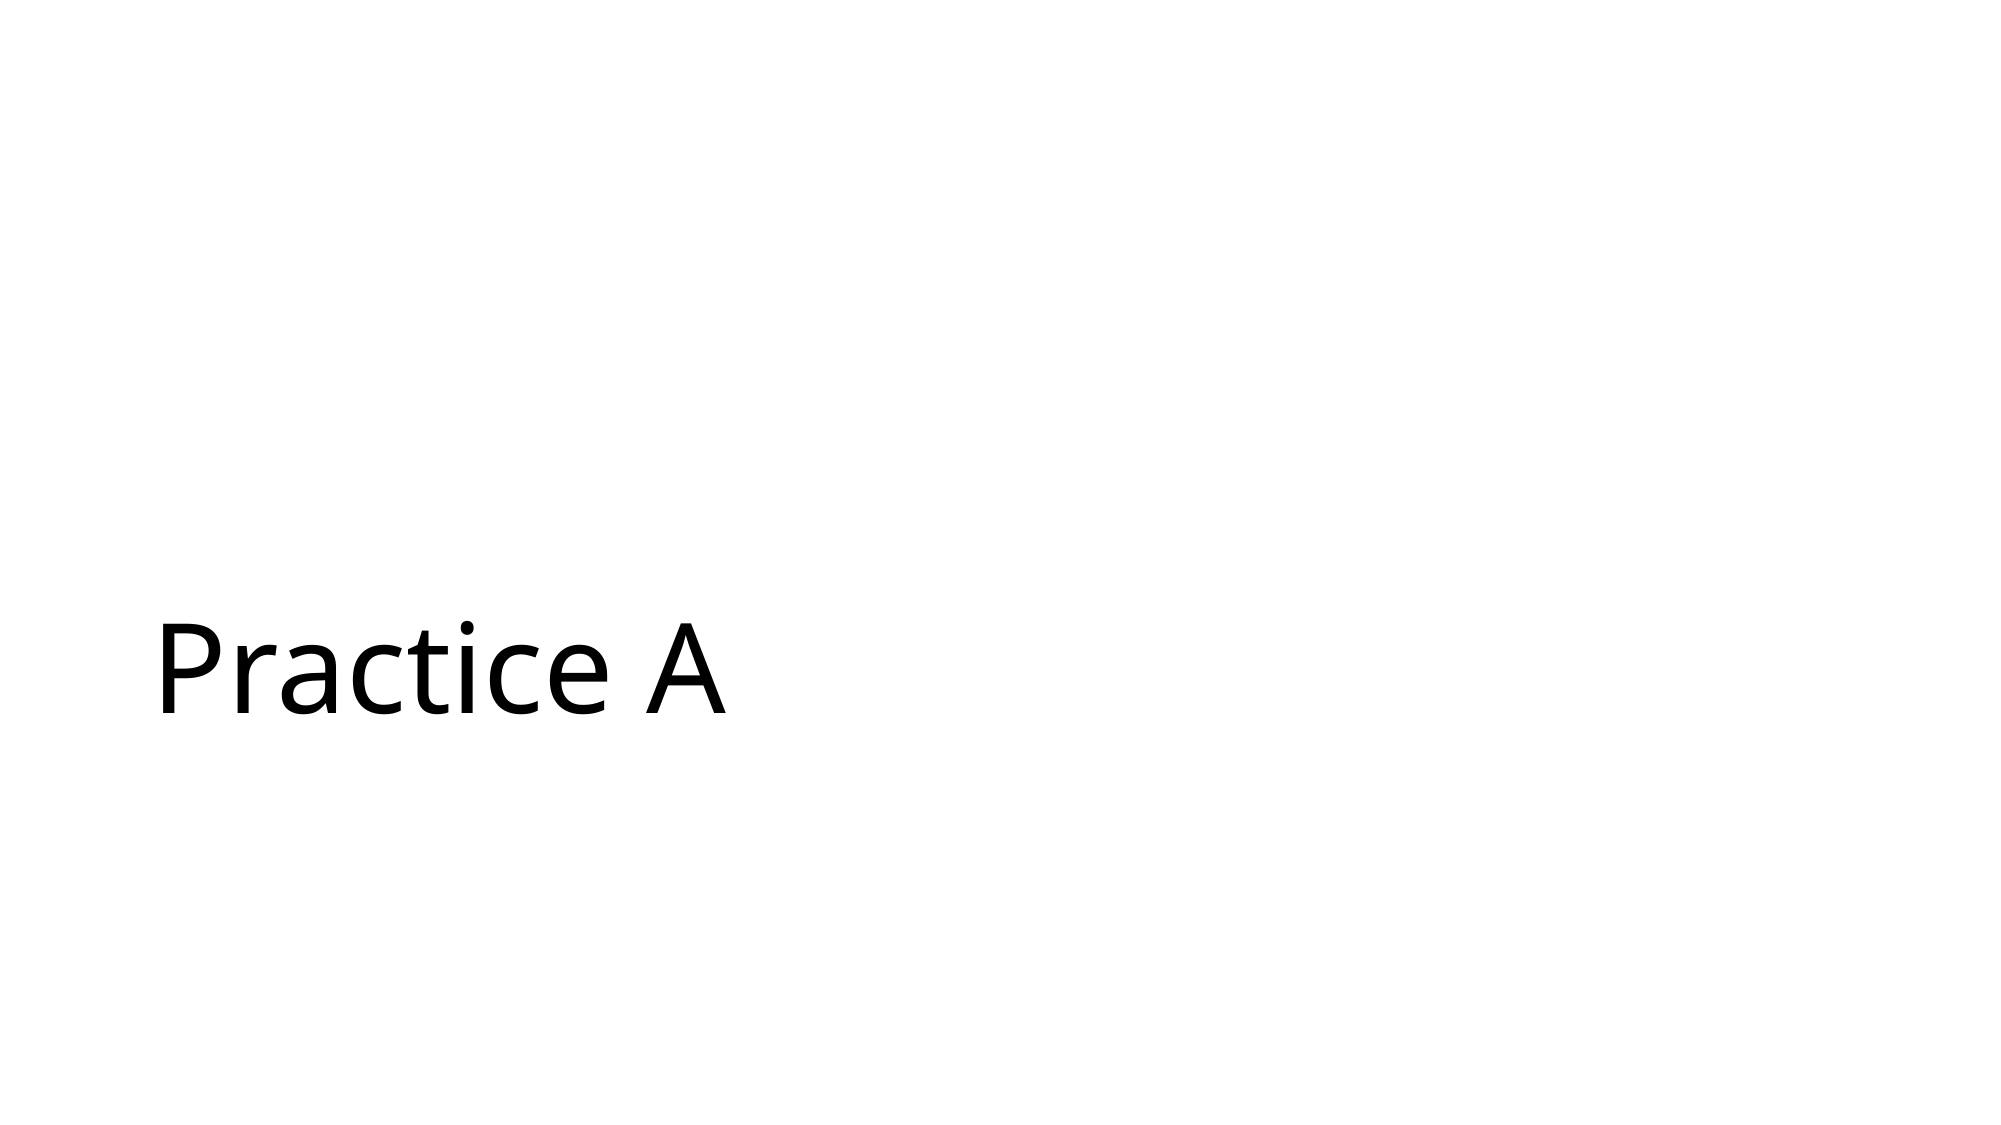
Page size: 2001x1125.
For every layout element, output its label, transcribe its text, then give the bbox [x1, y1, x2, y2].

title Practice A [136, 280, 1862, 749]
